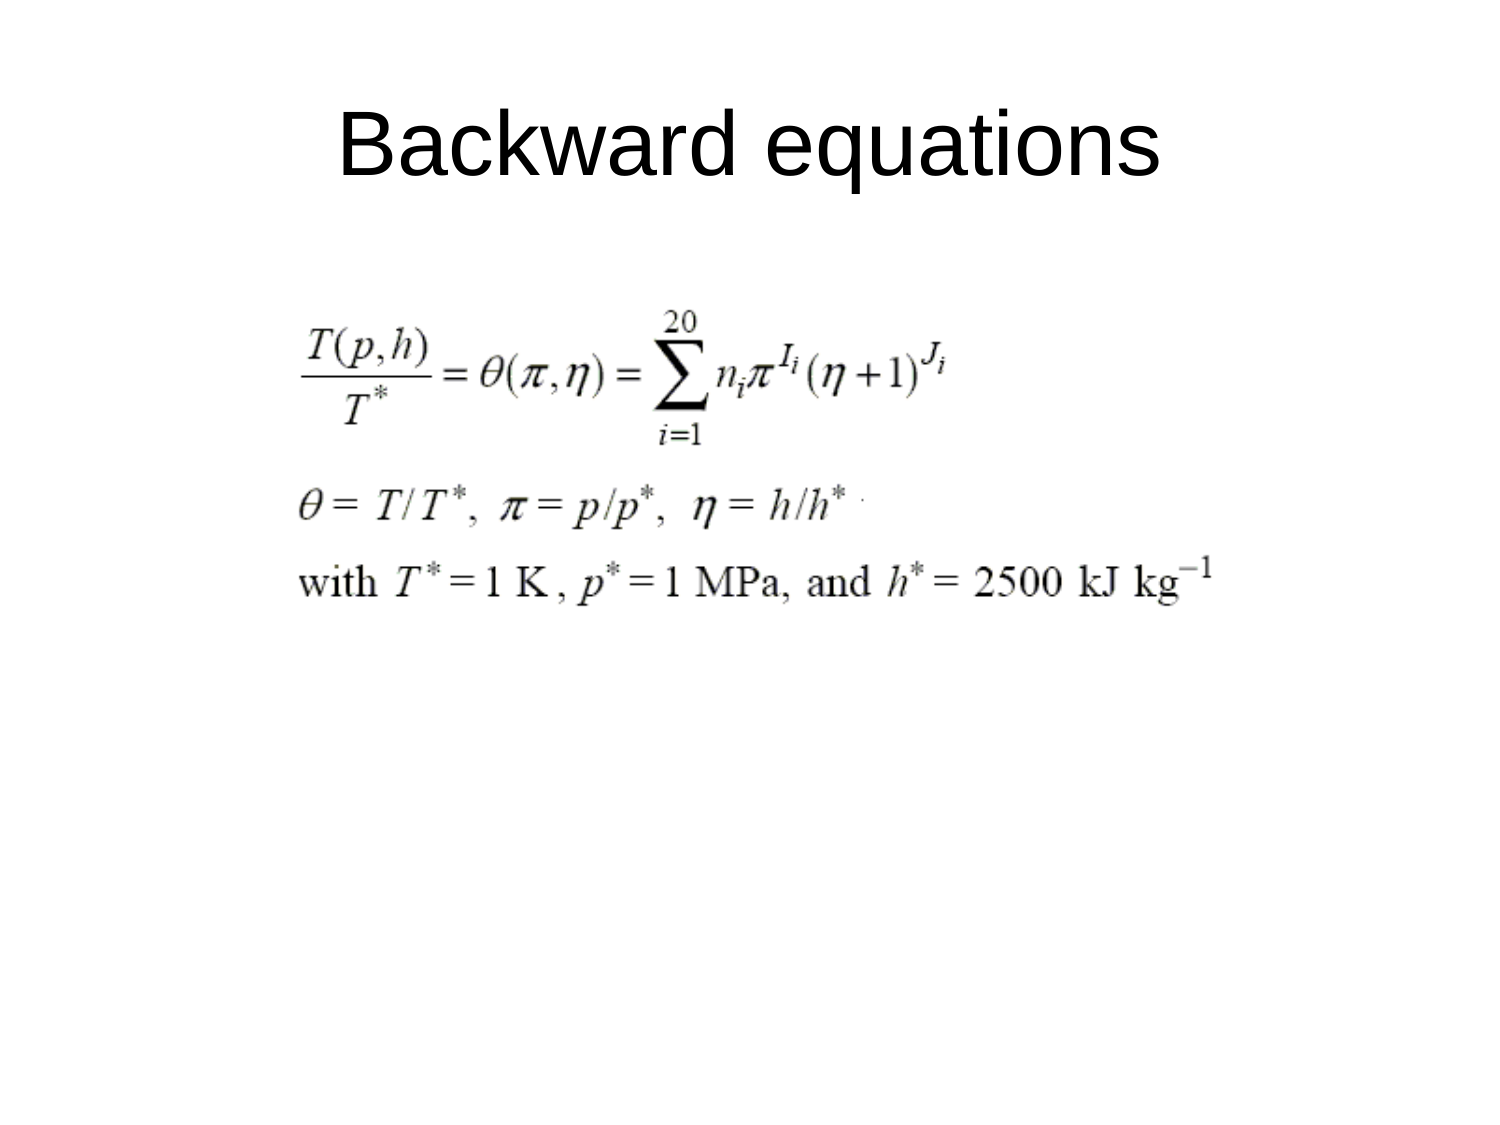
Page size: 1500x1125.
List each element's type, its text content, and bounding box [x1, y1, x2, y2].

picture [253, 290, 1258, 639]
title Backward equations [75, 45, 1425, 233]
